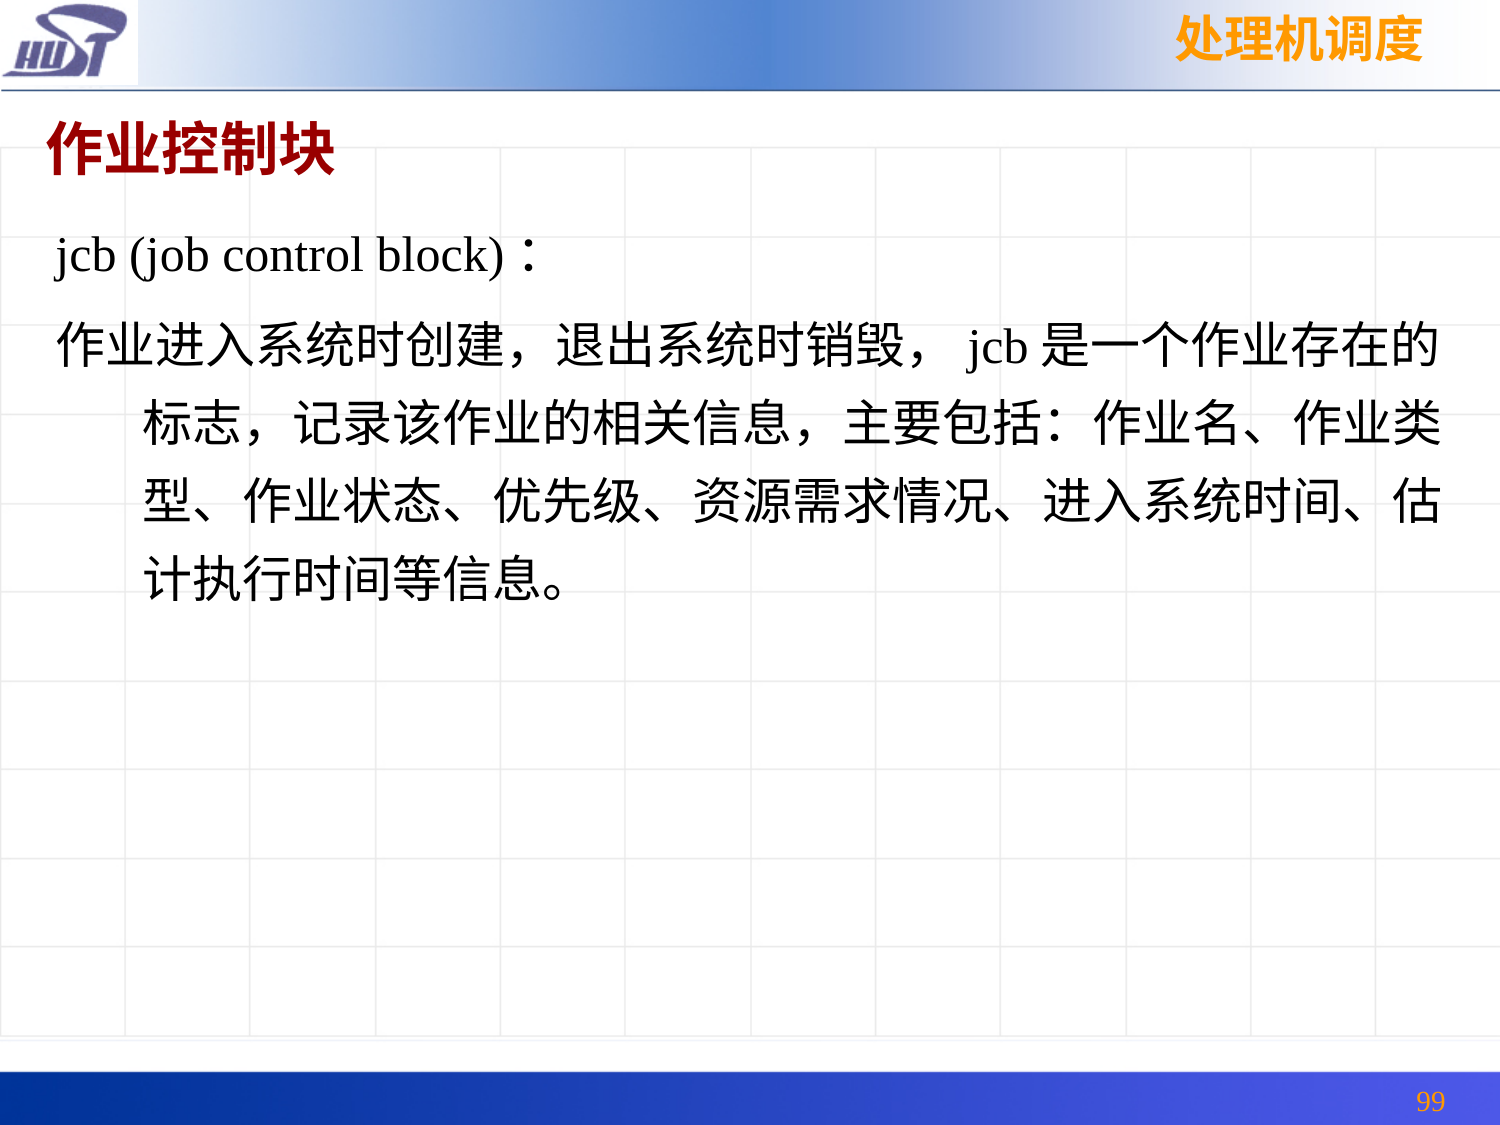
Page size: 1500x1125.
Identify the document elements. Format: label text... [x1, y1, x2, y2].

picture [0, 0, 1500, 1125]
text_box 处理机调度 [62, 6, 1440, 76]
text_box 99 [1393, 1067, 1470, 1125]
text_box 作业控制块 [30, 90, 857, 190]
text_box jcb (job control block)： 作业进入系统时创建，退出系统时销毁，jcb是一个作业存在的标志，记录该作业的相关信息，主要包括：作业名、作业类型、作业状态、优先级、资源需求情况、进入系统时间、估计执行时间等信息。 [40, 195, 1470, 616]
